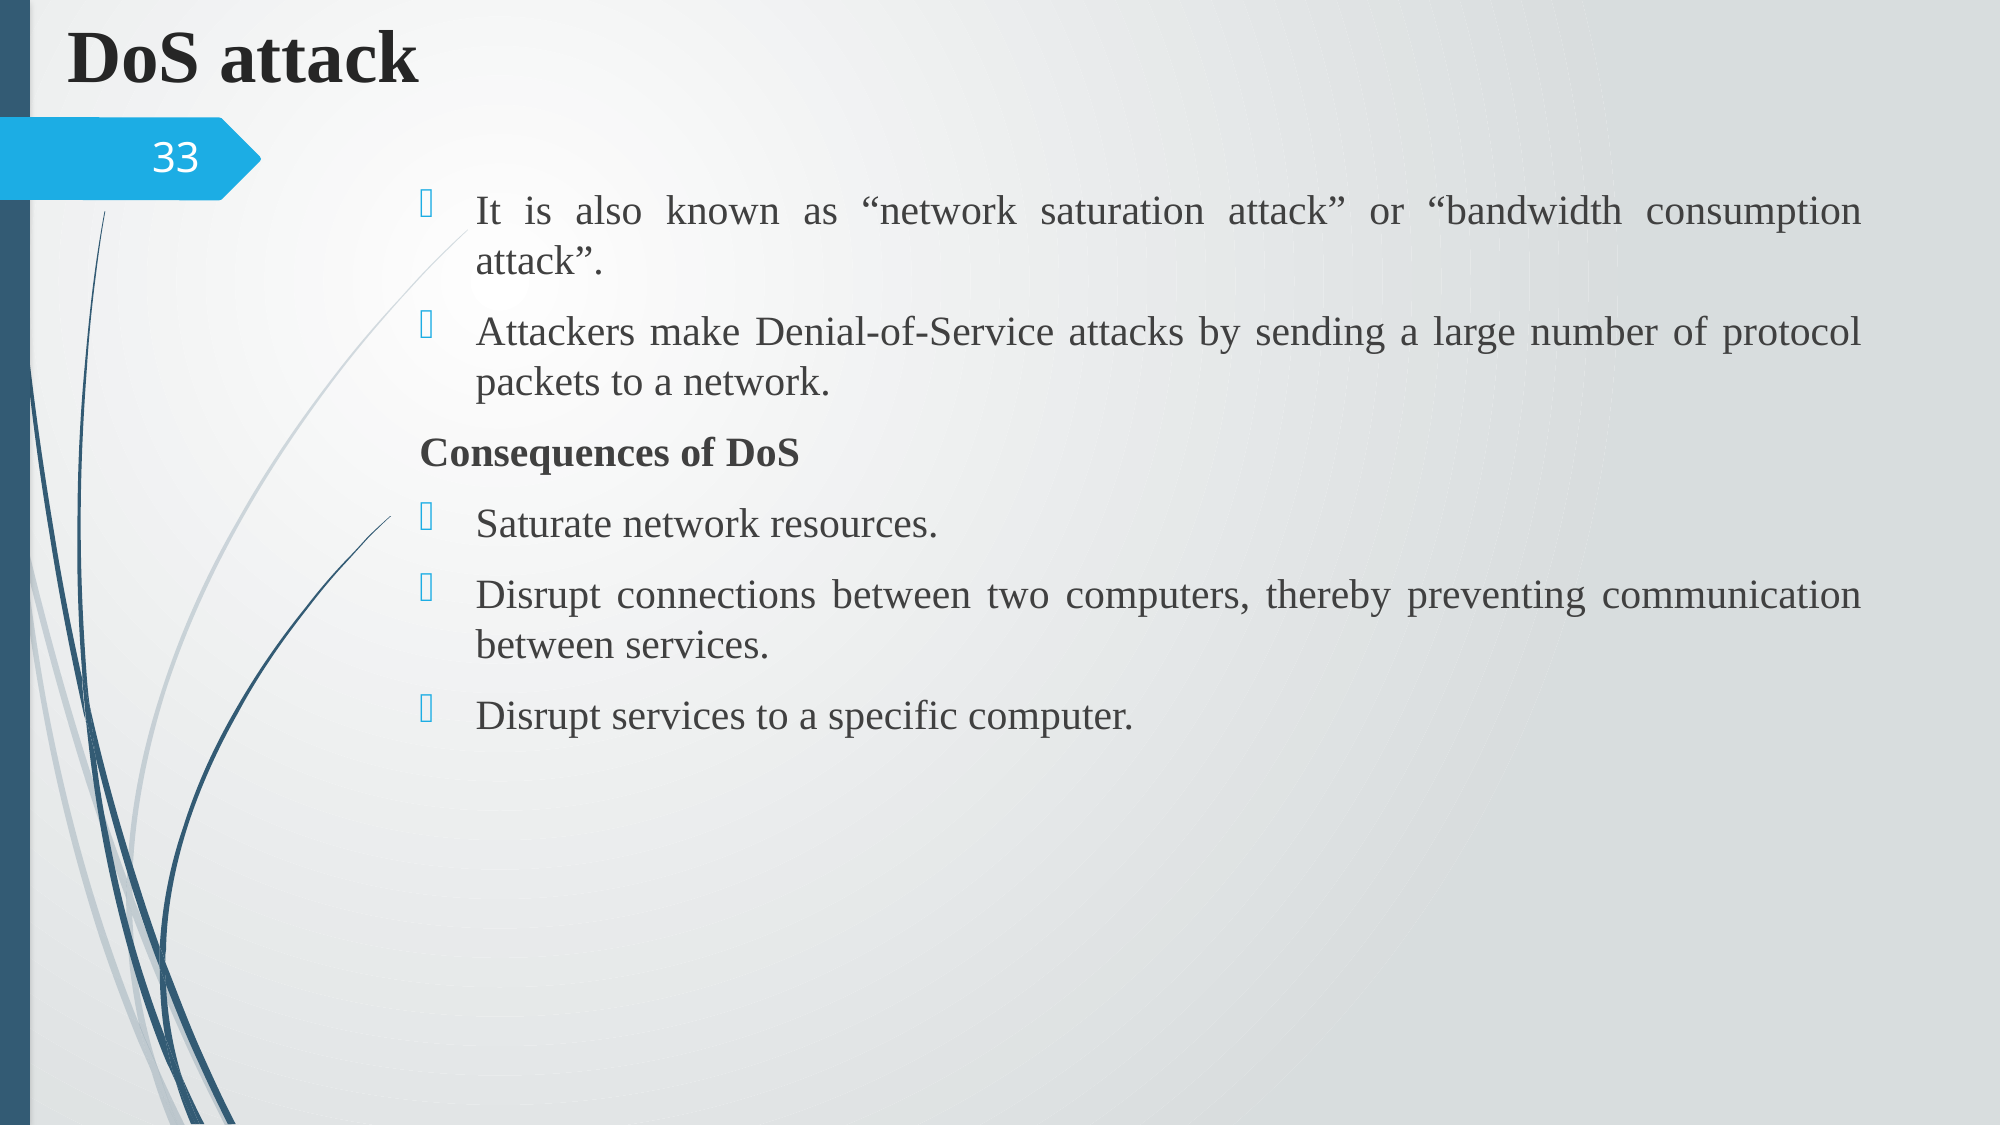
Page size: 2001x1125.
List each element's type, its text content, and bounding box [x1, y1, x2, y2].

title DoS attack [14, 0, 1100, 125]
list It is also known as “network saturation attack” or “bandwidth consumption attack”. Attackers make Denial-of-Service attacks by sending a large number of protocol packets to a network. Consequences of DoS Saturate network resources. Disrupt connections between two computers, thereby preventing communication between services. Disrupt services to a specific computer. [404, 174, 1879, 988]
slide_number 33 [87, 129, 216, 190]
